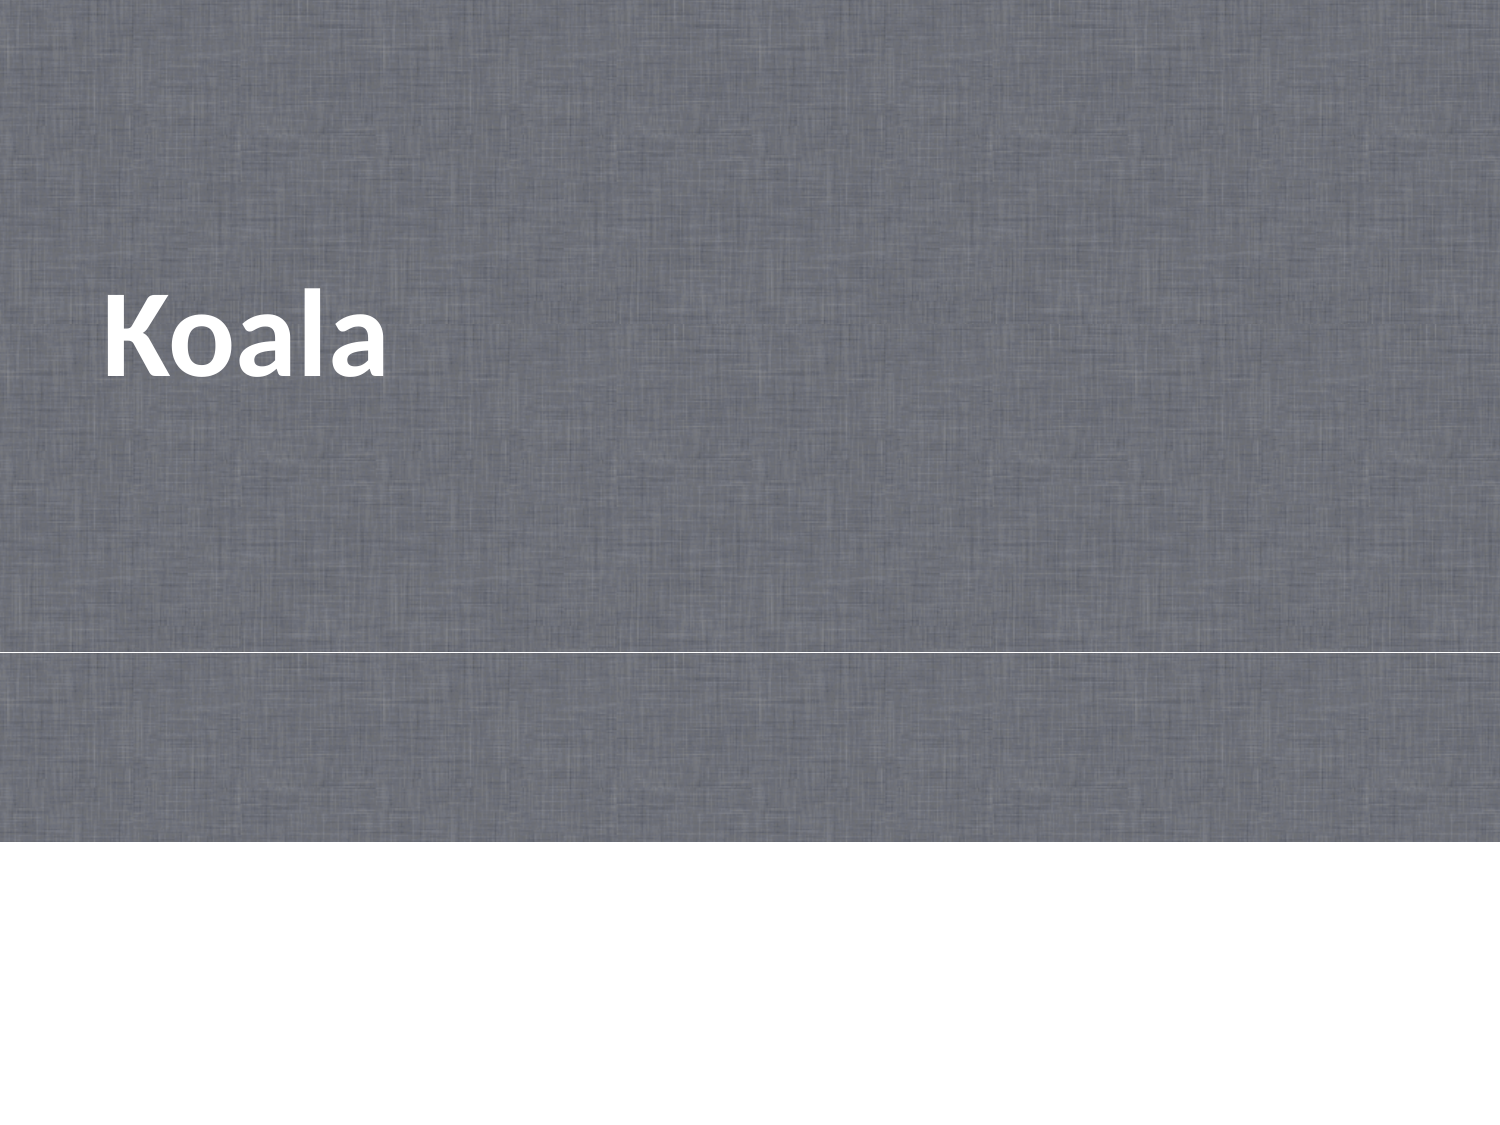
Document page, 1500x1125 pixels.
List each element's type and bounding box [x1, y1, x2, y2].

picture [0, 0, 1500, 652]
picture [0, 653, 1500, 842]
